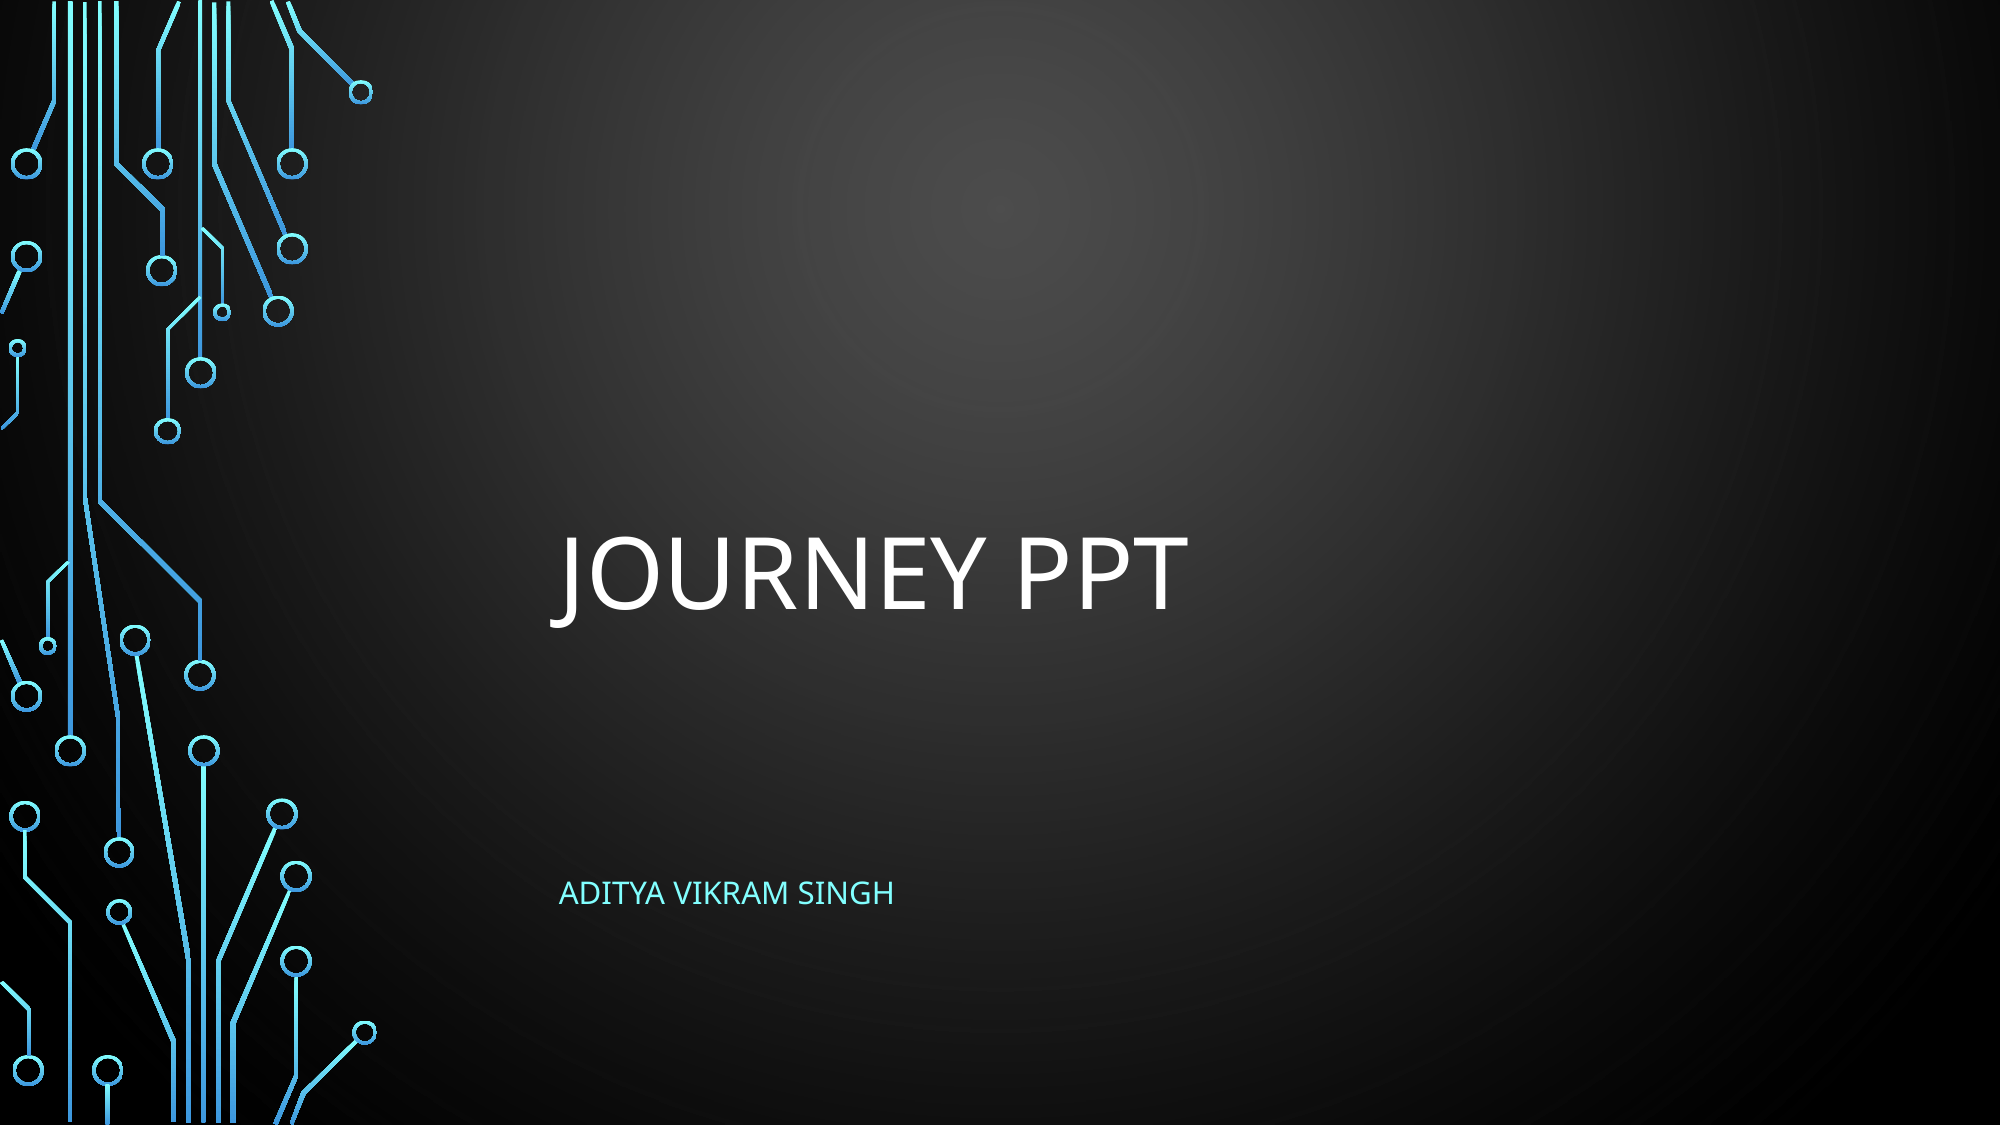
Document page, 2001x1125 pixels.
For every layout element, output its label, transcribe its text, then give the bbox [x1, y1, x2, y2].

picture [0, 0, 2000, 1125]
picture [280, 152, 304, 176]
picture [15, 684, 38, 708]
picture [15, 245, 38, 268]
subtitle Aditya Vikram Singh [543, 668, 1457, 921]
picture [16, 1059, 40, 1082]
title Journey PPT [543, 226, 1457, 639]
picture [356, 1024, 373, 1041]
picture [284, 949, 308, 973]
picture [96, 1059, 120, 1082]
